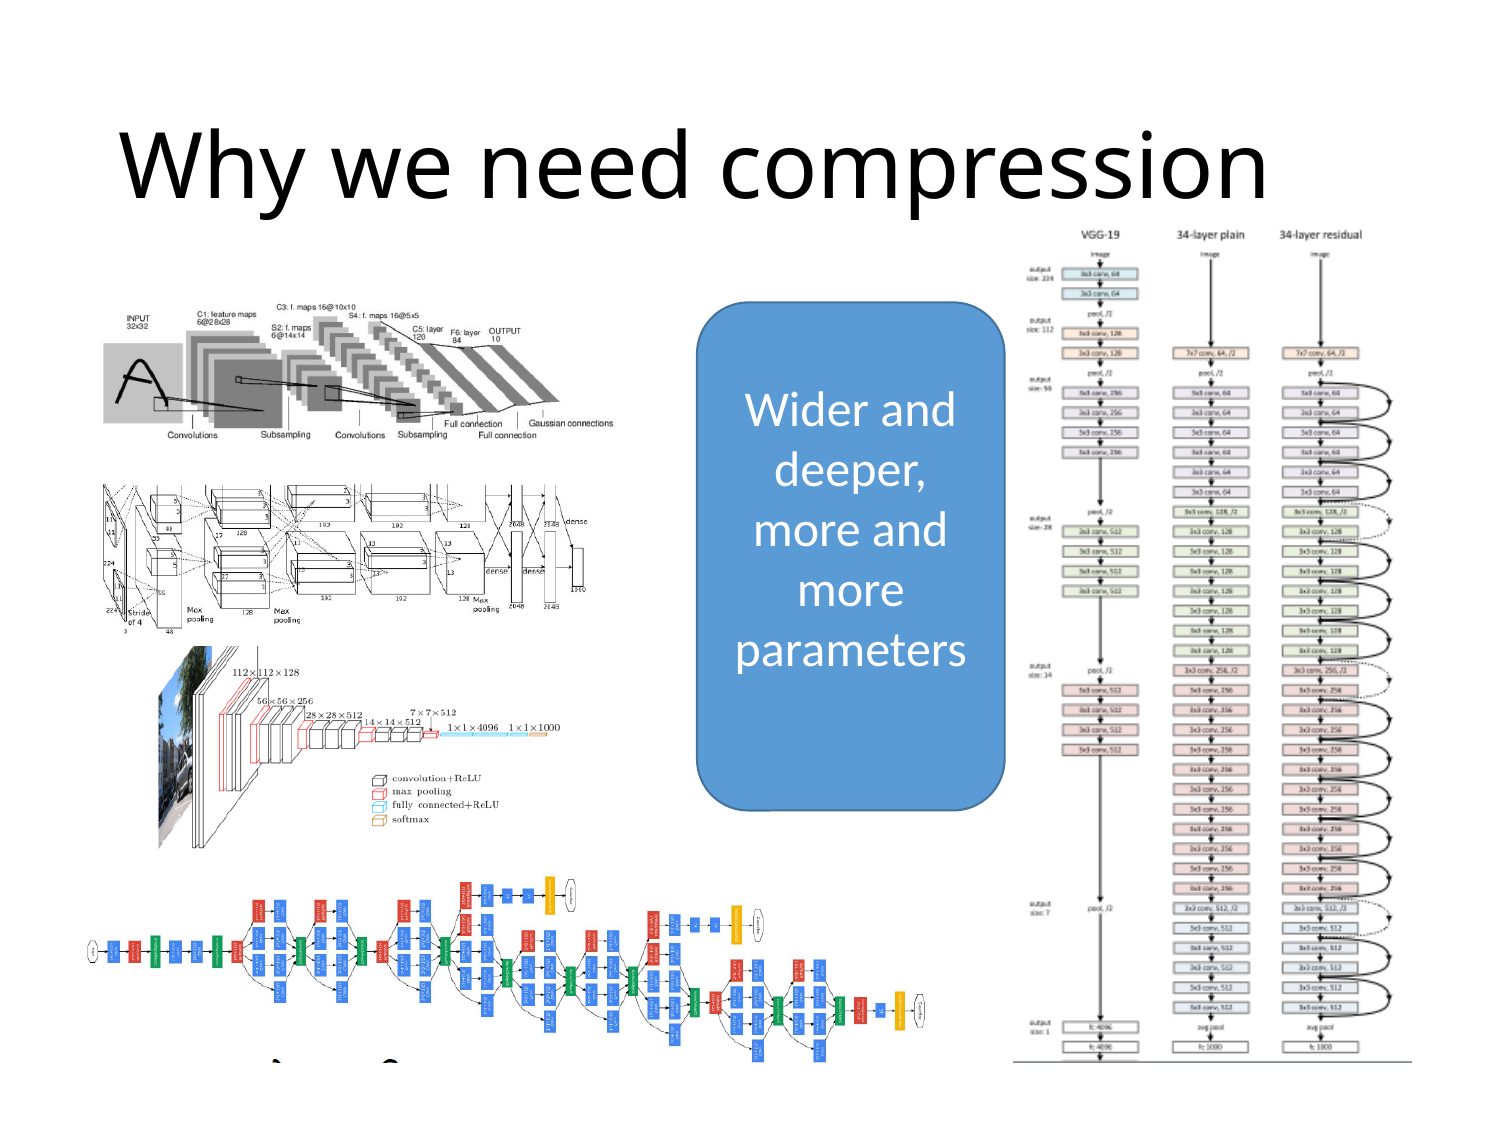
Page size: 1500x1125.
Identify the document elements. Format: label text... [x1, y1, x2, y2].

picture [90, 464, 601, 646]
picture [90, 292, 624, 451]
text_box Wider and deeper, more and more parameters [695, 301, 1006, 812]
picture [83, 869, 928, 1063]
title Why we need compression [103, 59, 1397, 278]
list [141, 646, 571, 856]
picture [1013, 225, 1412, 1063]
